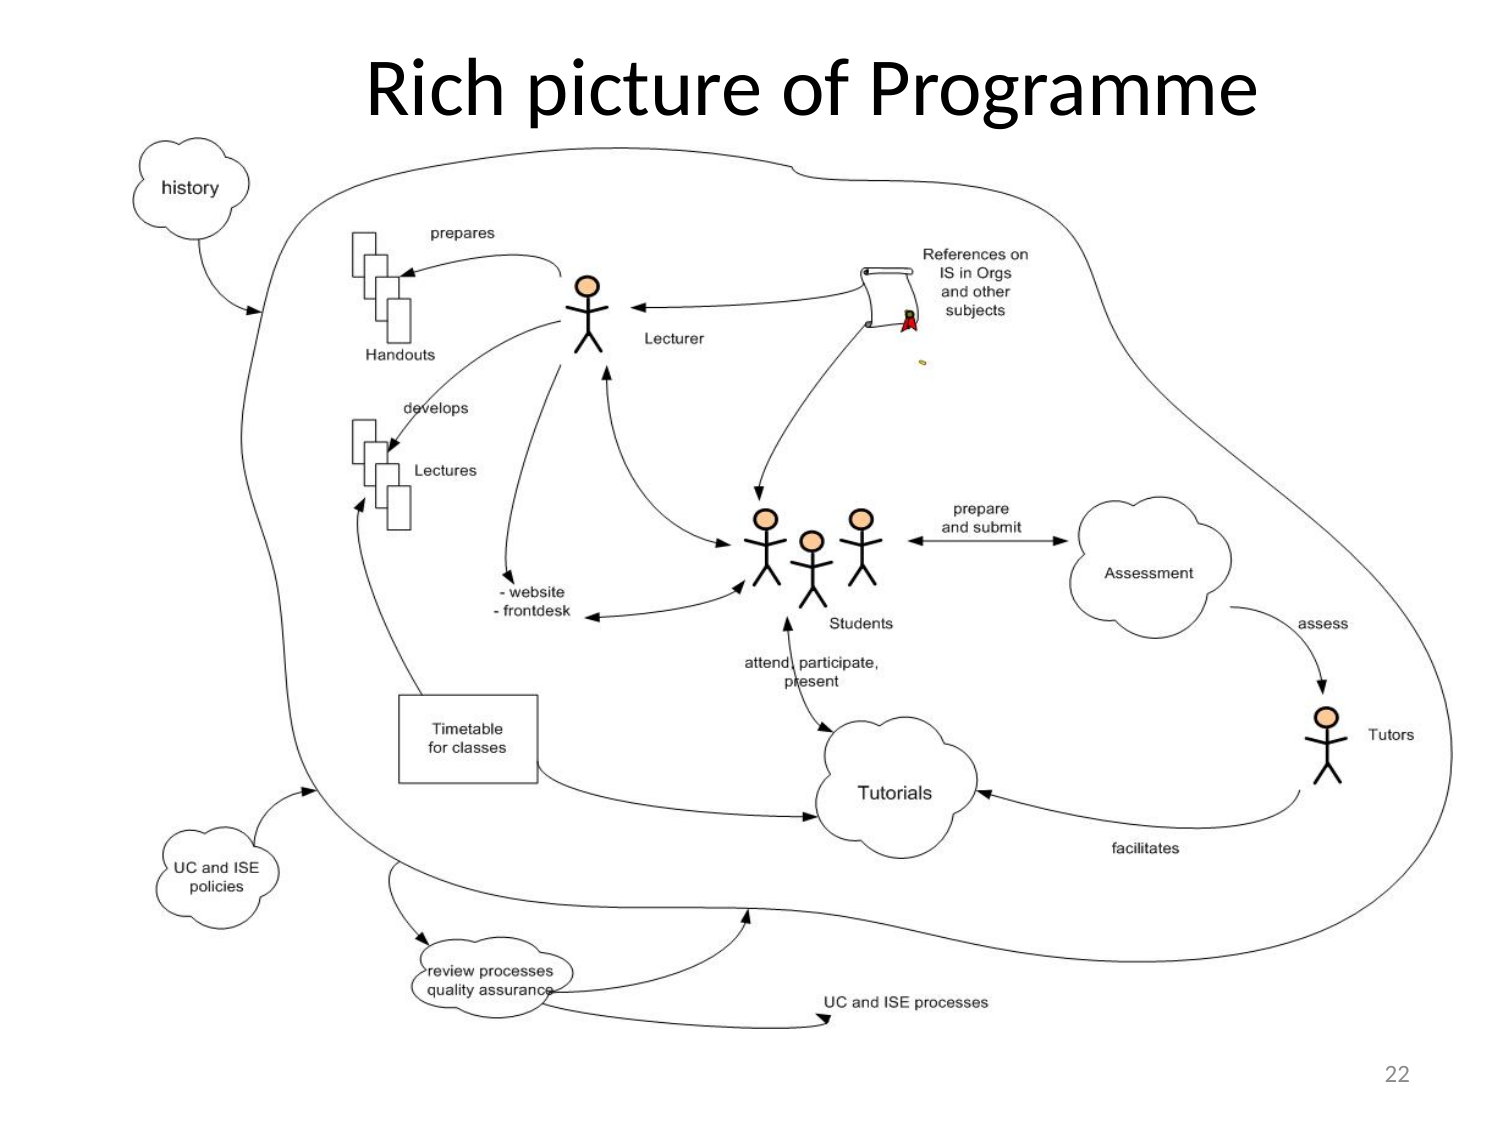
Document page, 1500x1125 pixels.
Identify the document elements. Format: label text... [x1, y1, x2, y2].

title Rich picture of Programme [324, 24, 1302, 135]
slide_number 22 [1074, 1042, 1425, 1103]
picture [132, 137, 1453, 1029]
